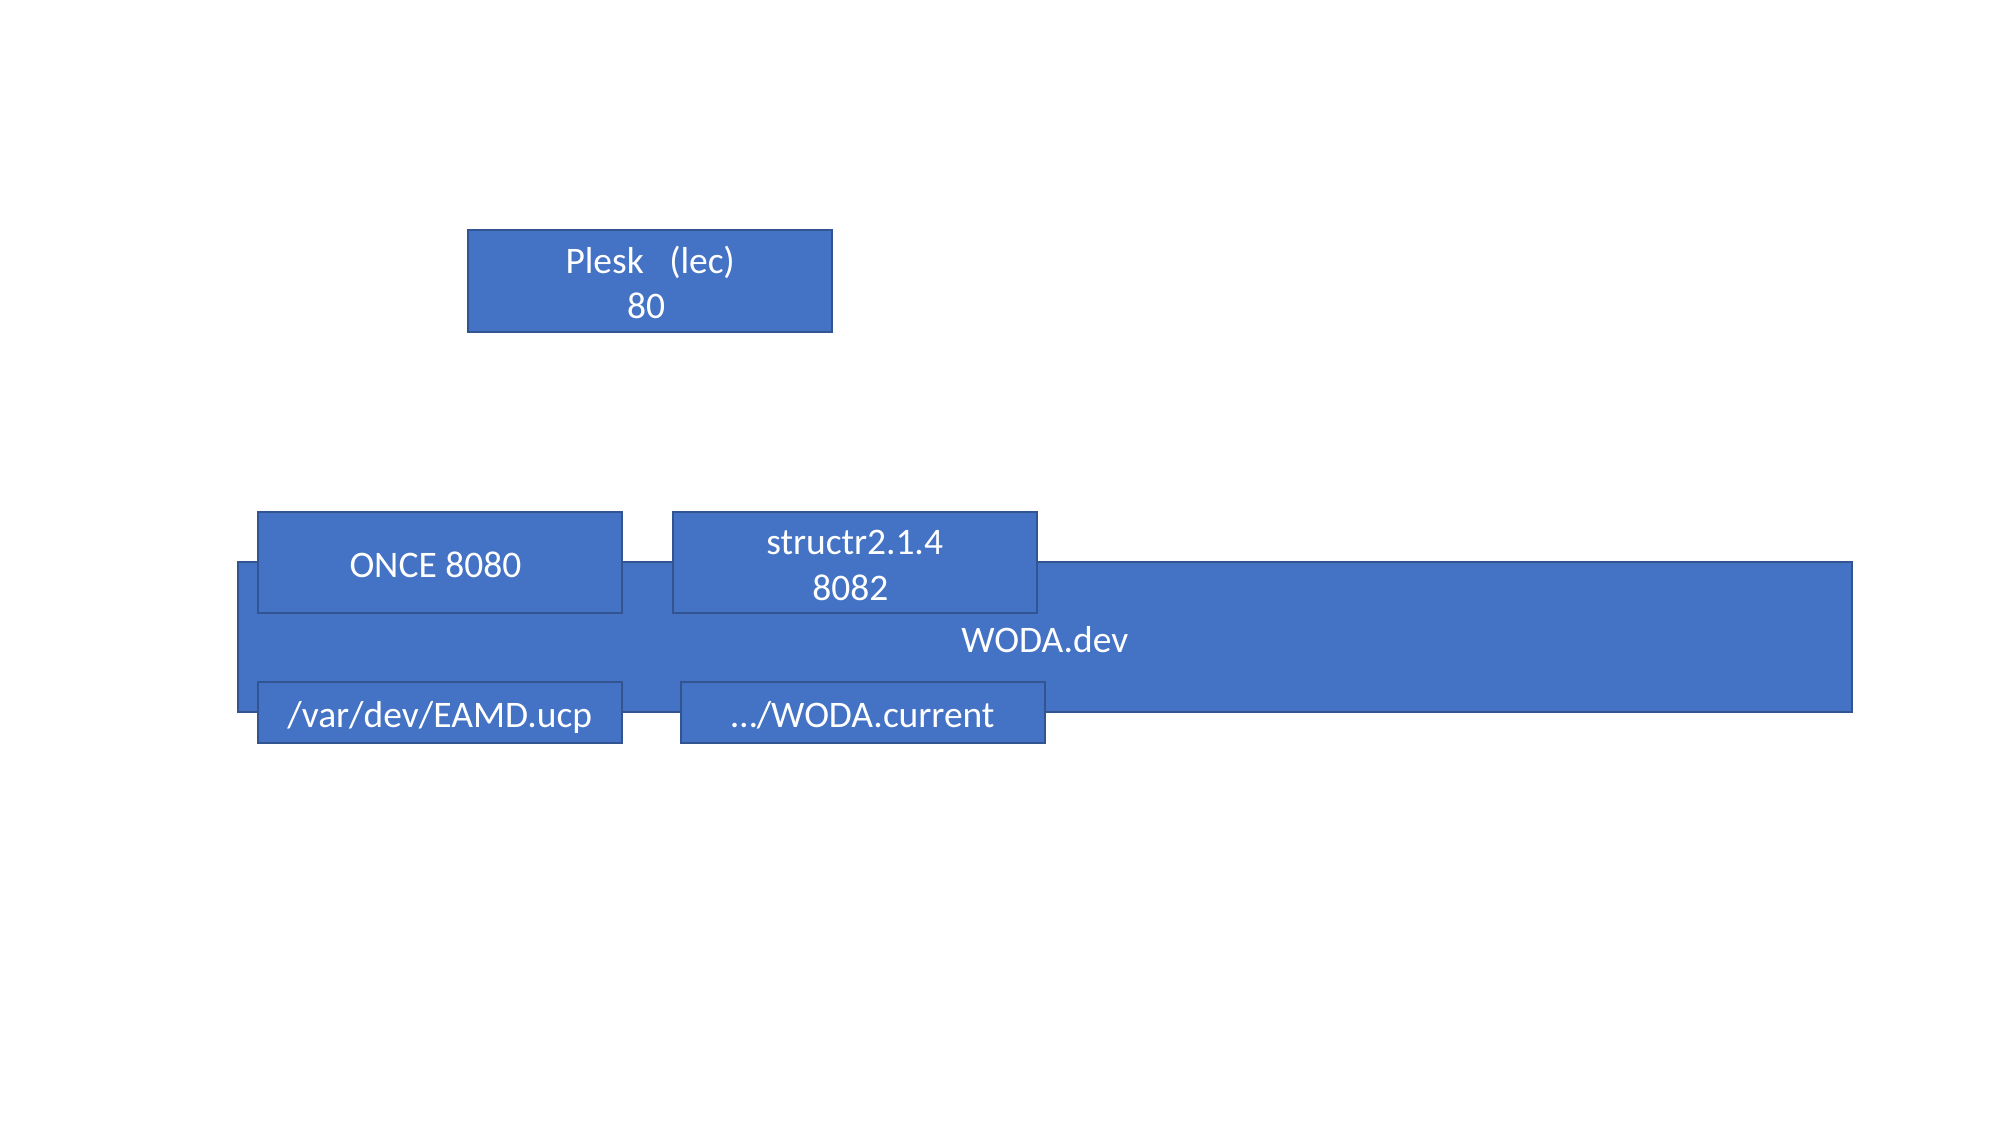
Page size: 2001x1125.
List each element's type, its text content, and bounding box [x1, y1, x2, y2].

text_box ONCE 8080 [257, 511, 623, 614]
text_box /var/dev/EAMD.ucp [257, 681, 623, 744]
text_box Plesk (lec) 80 [467, 229, 833, 333]
text_box structr2.1.4 8082 [672, 511, 1038, 614]
text_box …/WODA.current [680, 681, 1046, 744]
text_box WODA.dev [237, 561, 1853, 713]
